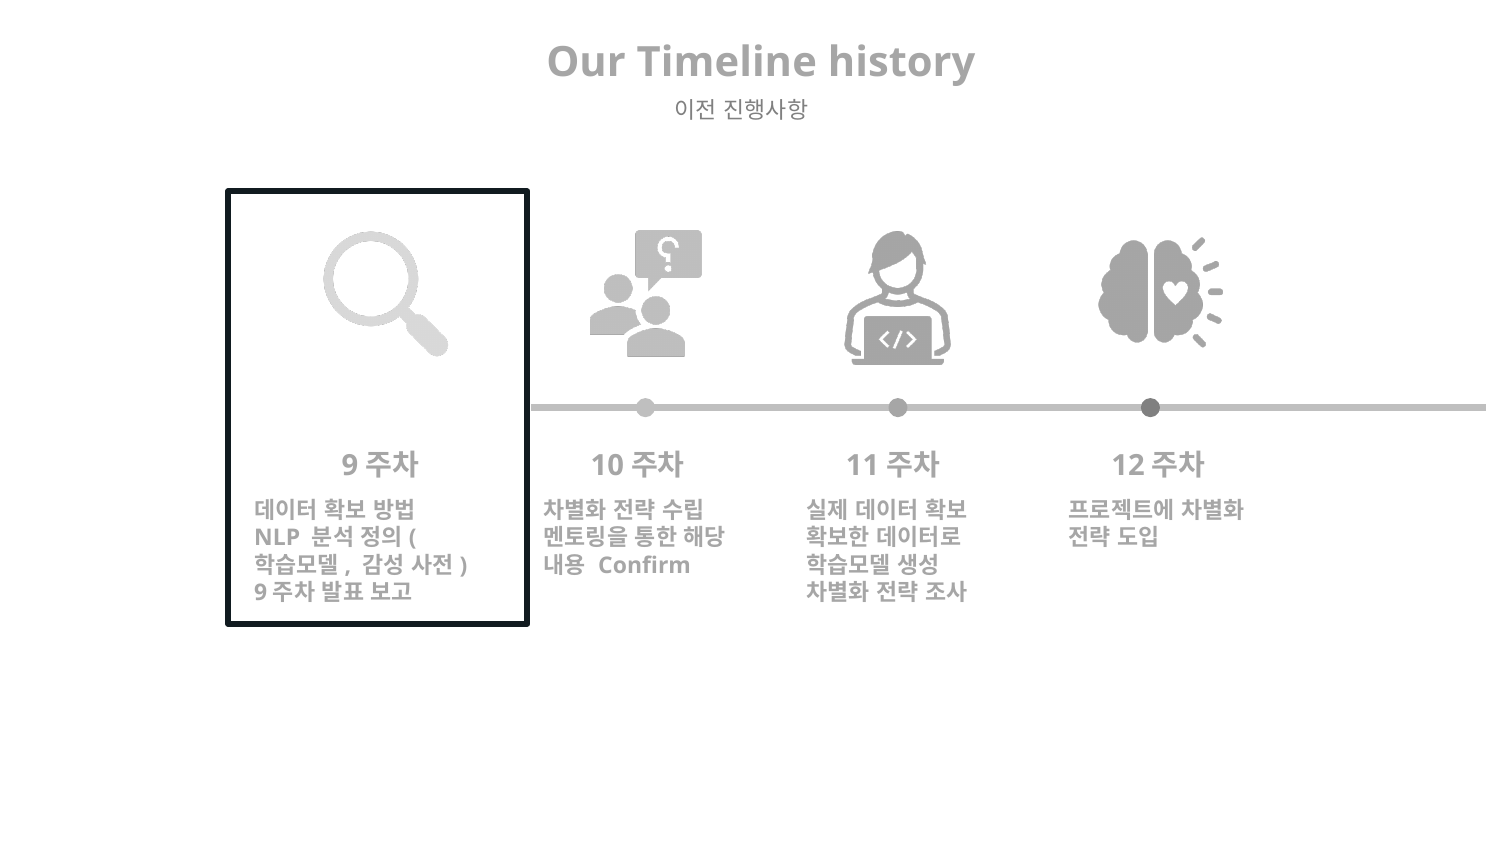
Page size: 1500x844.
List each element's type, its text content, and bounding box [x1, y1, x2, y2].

picture [822, 217, 974, 369]
text_box 이전 진행사항 [659, 88, 865, 131]
text_box Our Timeline history [531, 27, 1036, 92]
text_box 차별화 전략 수립 멘토링을 통한 해당 내용 Confirm [528, 488, 762, 613]
picture [310, 218, 461, 370]
text_box [226, 189, 529, 626]
text_box 데이터 확보 방법 NLP 분석 정의(학습모델, 감성 사전) 9주차 발표 보고 [239, 488, 520, 641]
text_box 12주차 [1096, 438, 1251, 488]
text_box 9주차 [326, 438, 481, 488]
text_box 10주차 [575, 438, 730, 488]
text_box [636, 398, 655, 406]
text_box 실제 데이터 확보 확보한 데이터로 학습모델 생성 차별화 전략 조사 [791, 488, 1025, 641]
text_box [1141, 398, 1160, 406]
picture [1075, 217, 1226, 369]
text_box 프로젝트에 차별화 전략 도입 [1053, 488, 1288, 558]
picture [570, 218, 721, 369]
text_box [888, 398, 908, 406]
text_box 11주차 [831, 438, 985, 488]
